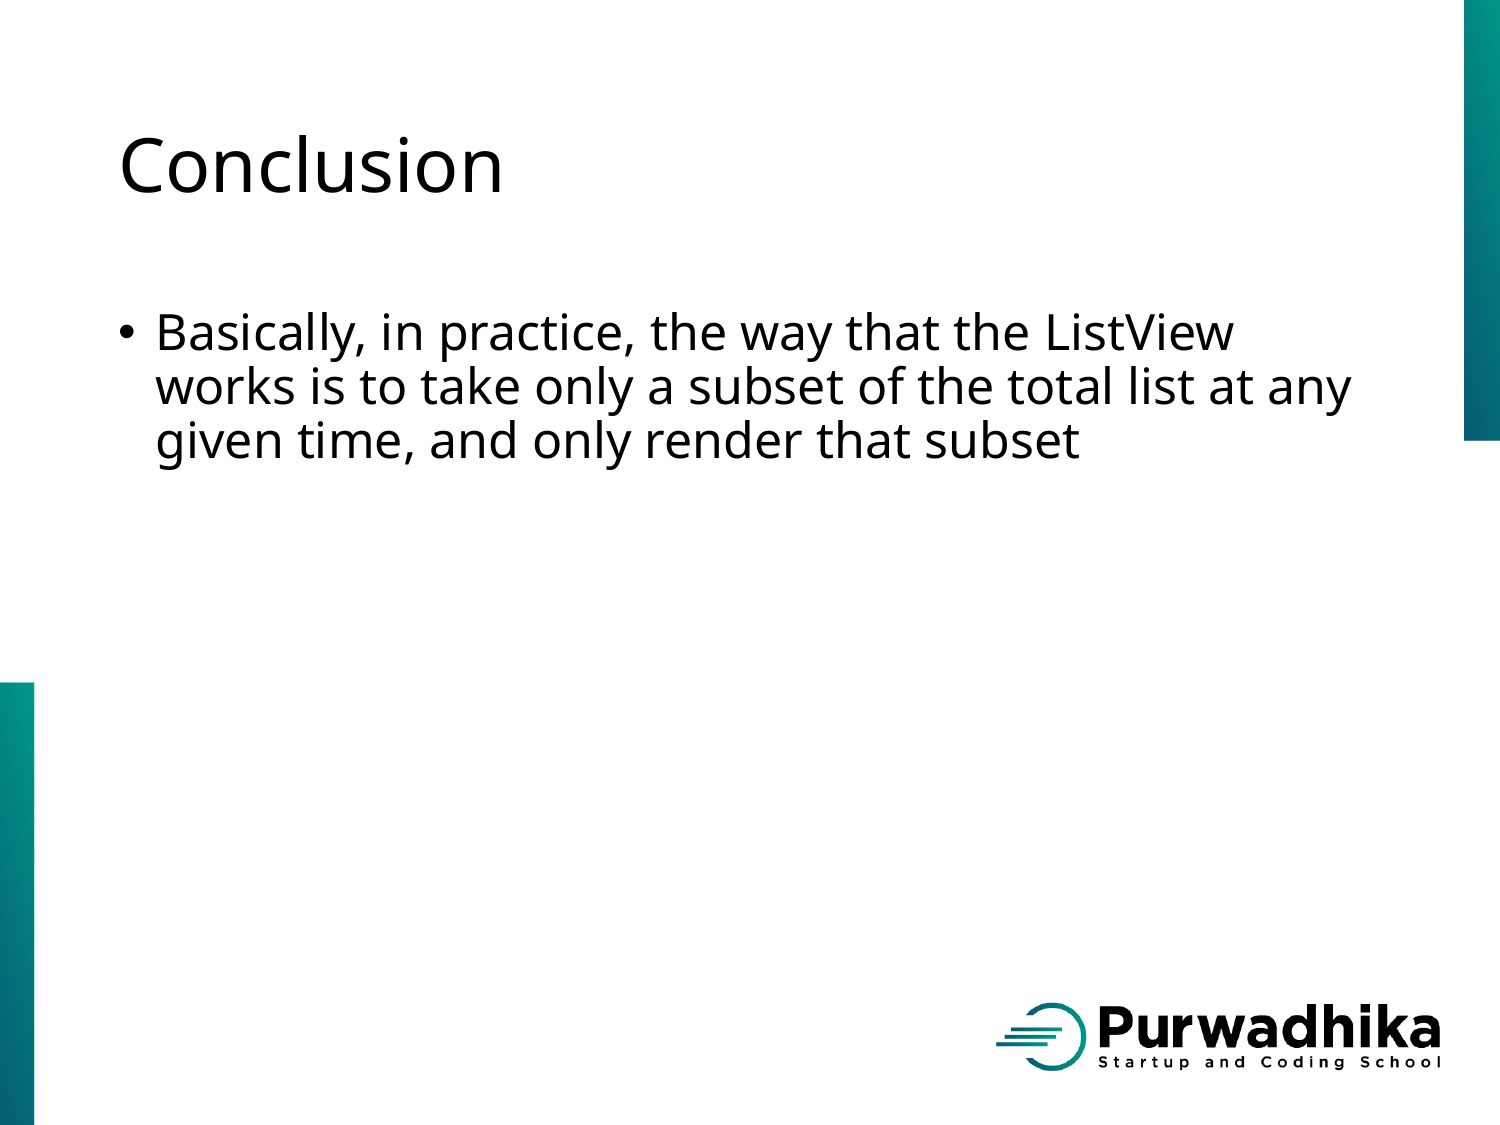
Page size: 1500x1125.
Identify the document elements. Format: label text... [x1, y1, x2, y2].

picture [0, 0, 1500, 1125]
list Basically, in practice, the way that the ListView works is to take only a subset of the total list at any given time, and only render that subset [103, 299, 1397, 984]
title Conclusion [103, 59, 1397, 278]
